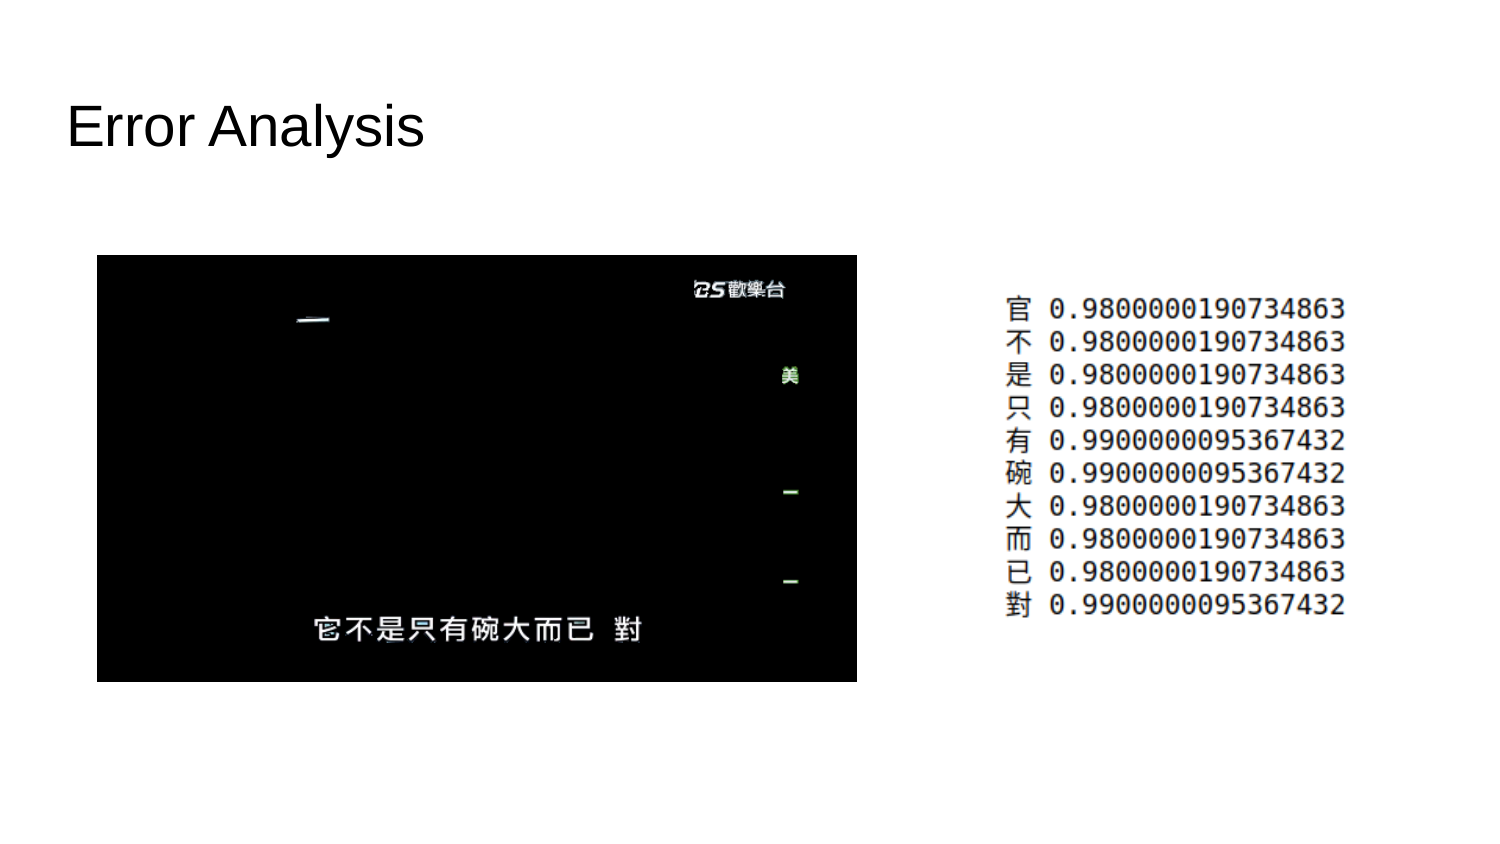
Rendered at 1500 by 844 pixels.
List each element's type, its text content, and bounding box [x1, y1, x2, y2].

picture [1000, 288, 1350, 649]
picture [97, 255, 857, 683]
title Error Analysis [51, 72, 1449, 167]
